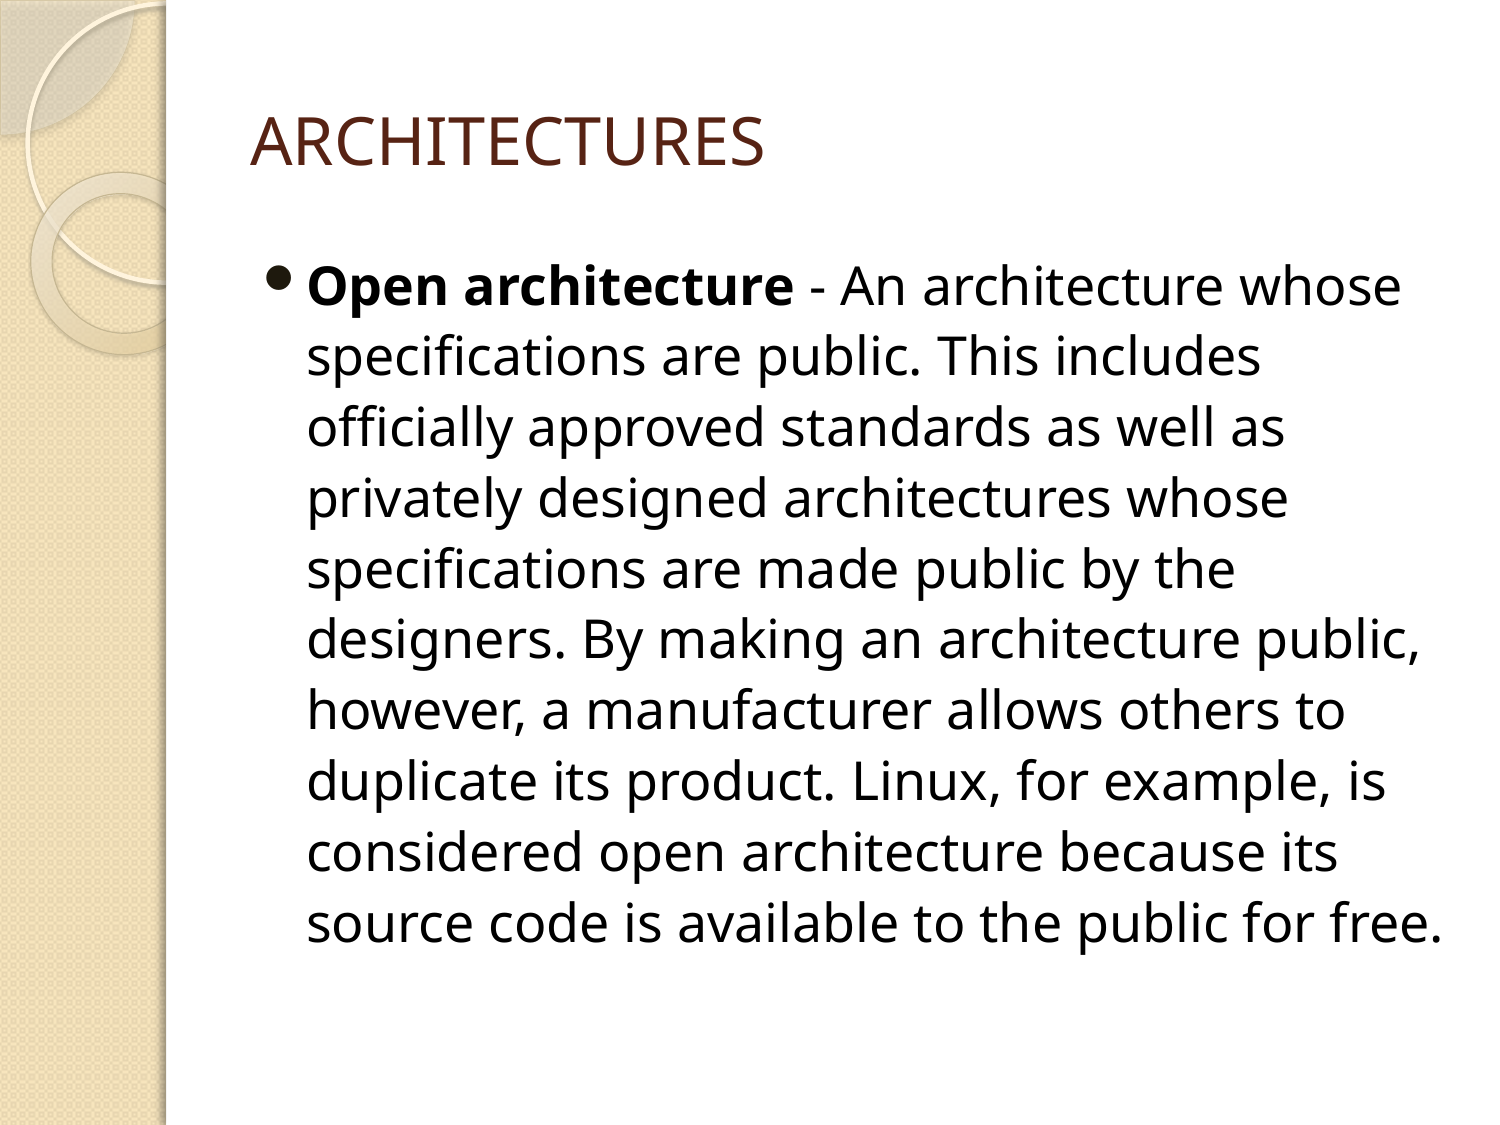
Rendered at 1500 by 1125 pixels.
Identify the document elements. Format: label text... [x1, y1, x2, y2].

title Architectures [235, 45, 1466, 233]
list Open architecture - An architecture whose specifications are public. This includes officially approved standards as well as privately designed architectures whose specifications are made public by the designers. By making an architecture public, however, a manufacturer allows others to duplicate its product. Linux, for example, is considered open architecture because its source code is available to the public for free. [235, 237, 1466, 1025]
